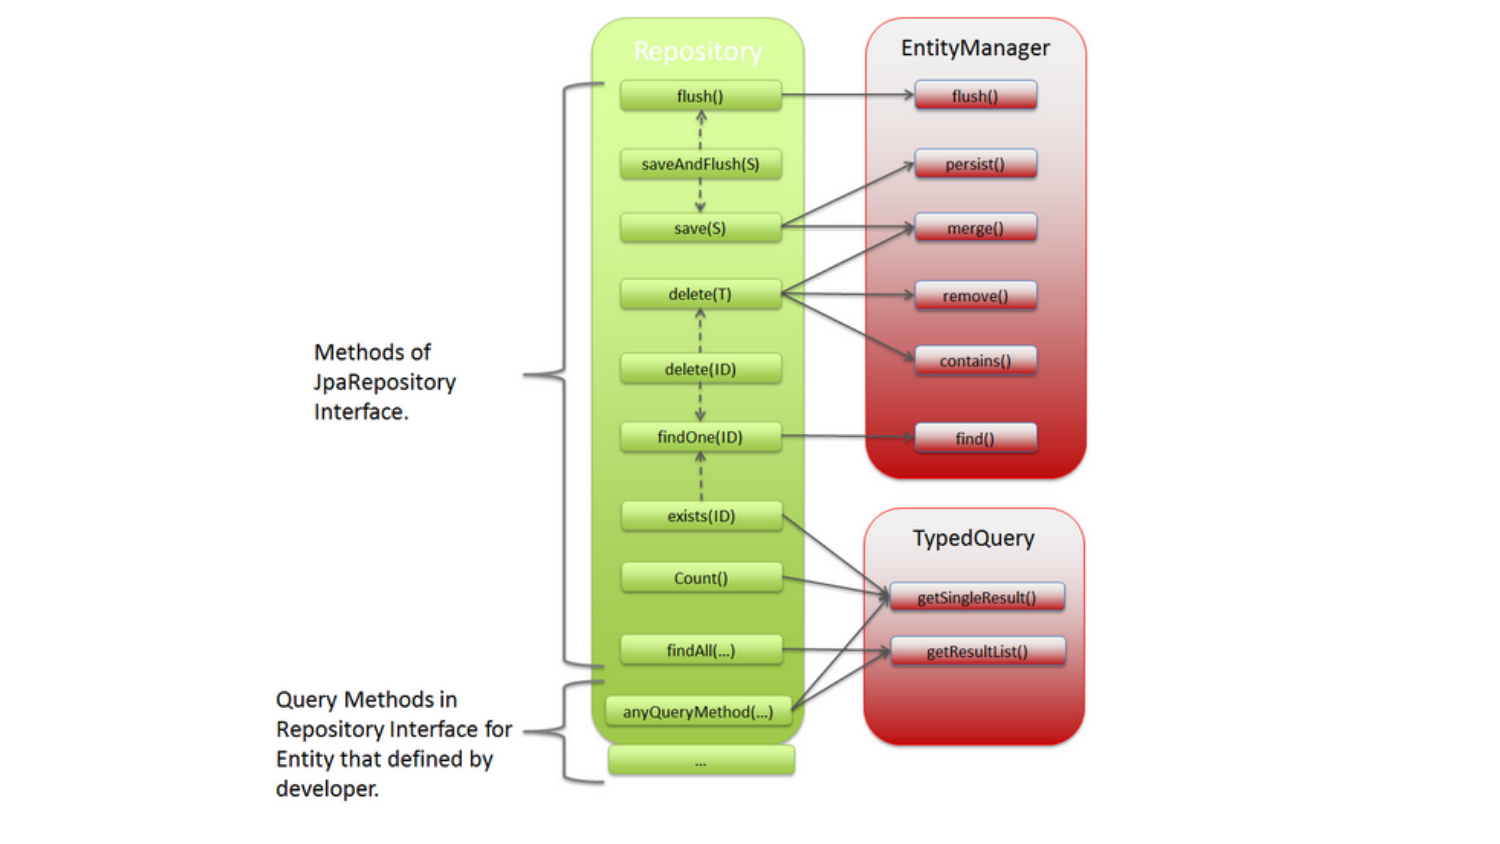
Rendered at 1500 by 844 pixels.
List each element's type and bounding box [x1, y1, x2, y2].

picture [138, 0, 1362, 844]
